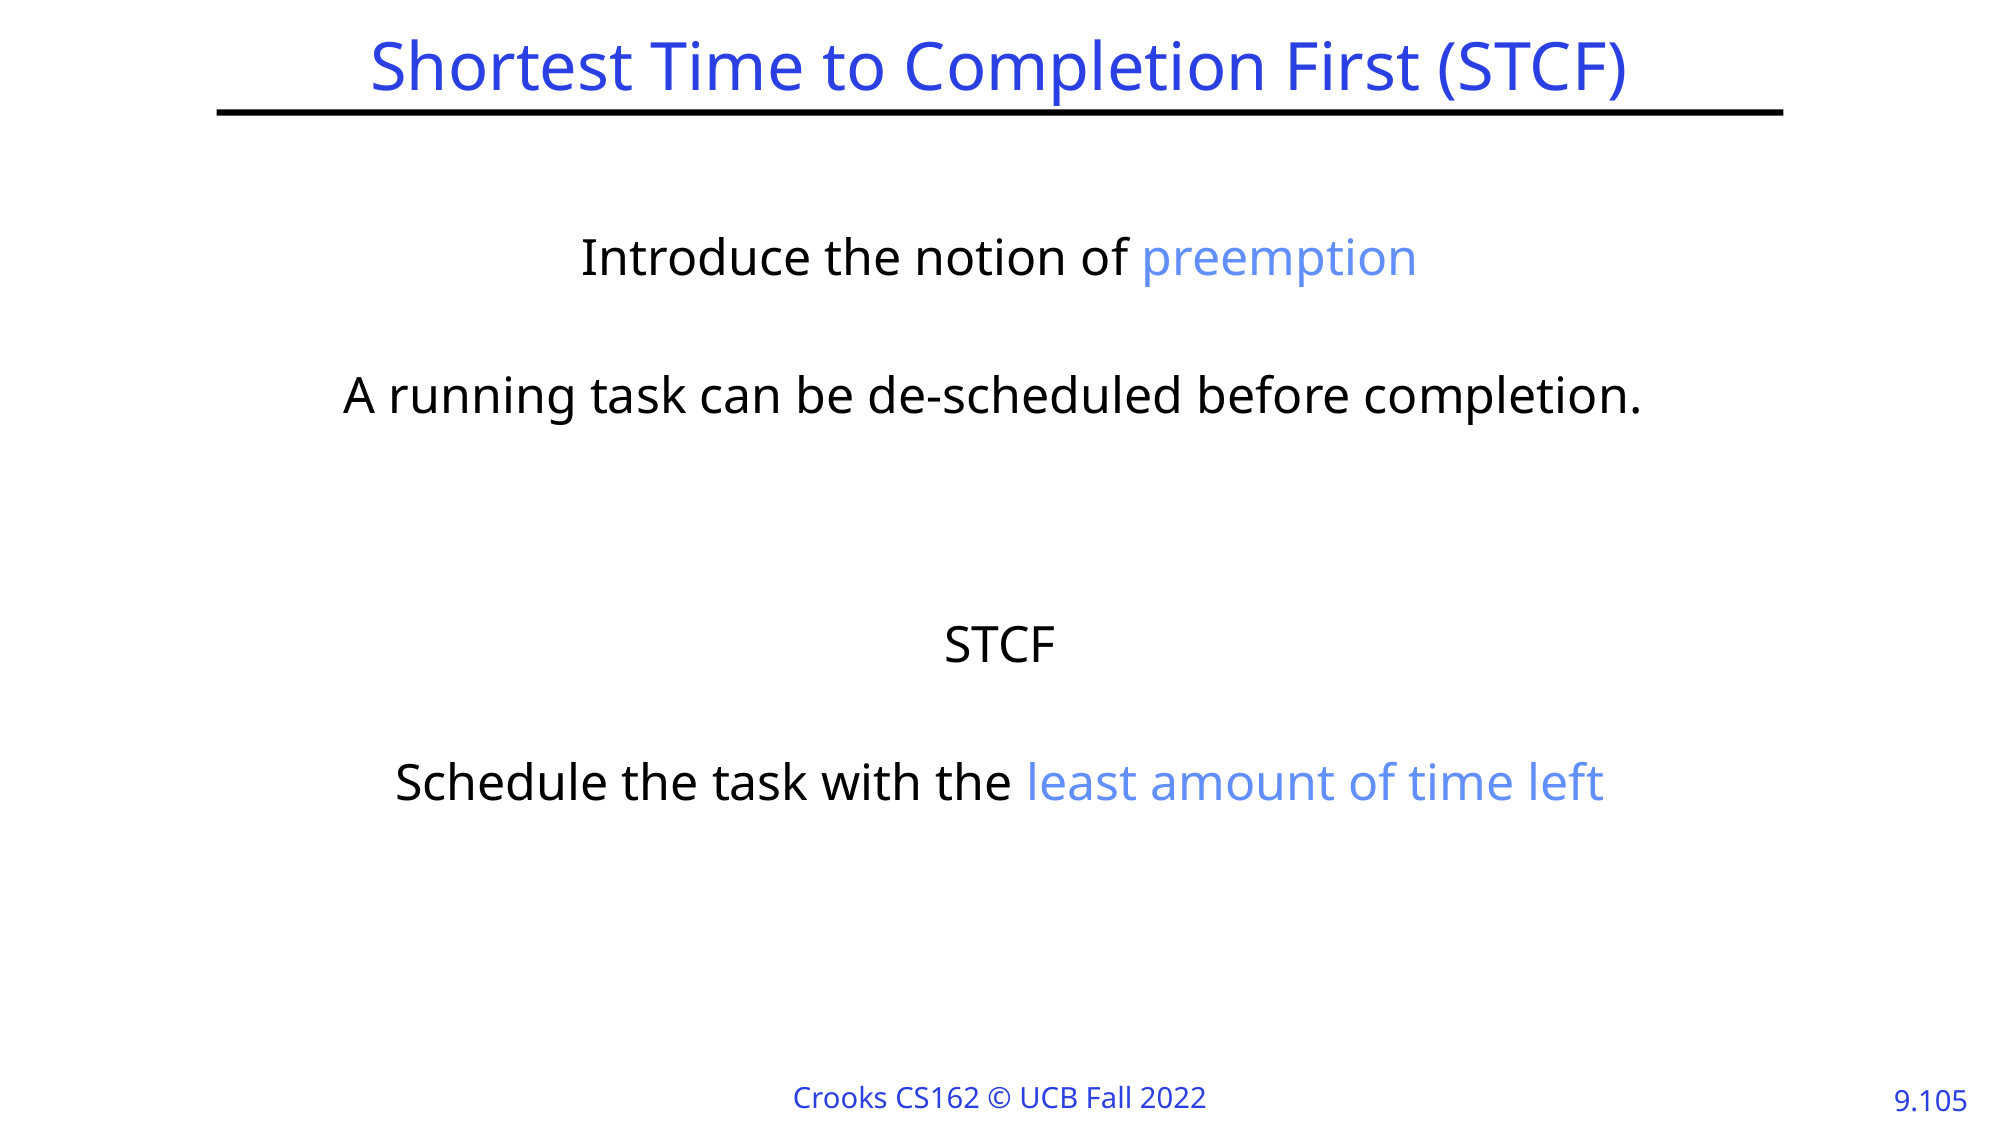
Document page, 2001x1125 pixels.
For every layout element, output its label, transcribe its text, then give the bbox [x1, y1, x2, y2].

text_box STCF Schedule the task with the least amount of time left [133, 612, 1867, 1125]
list Introduce the notion of preemption A running task can be de-scheduled before completion. [133, 224, 1867, 612]
title Shortest Time to Completion First (STCF) [0, 24, 2000, 113]
